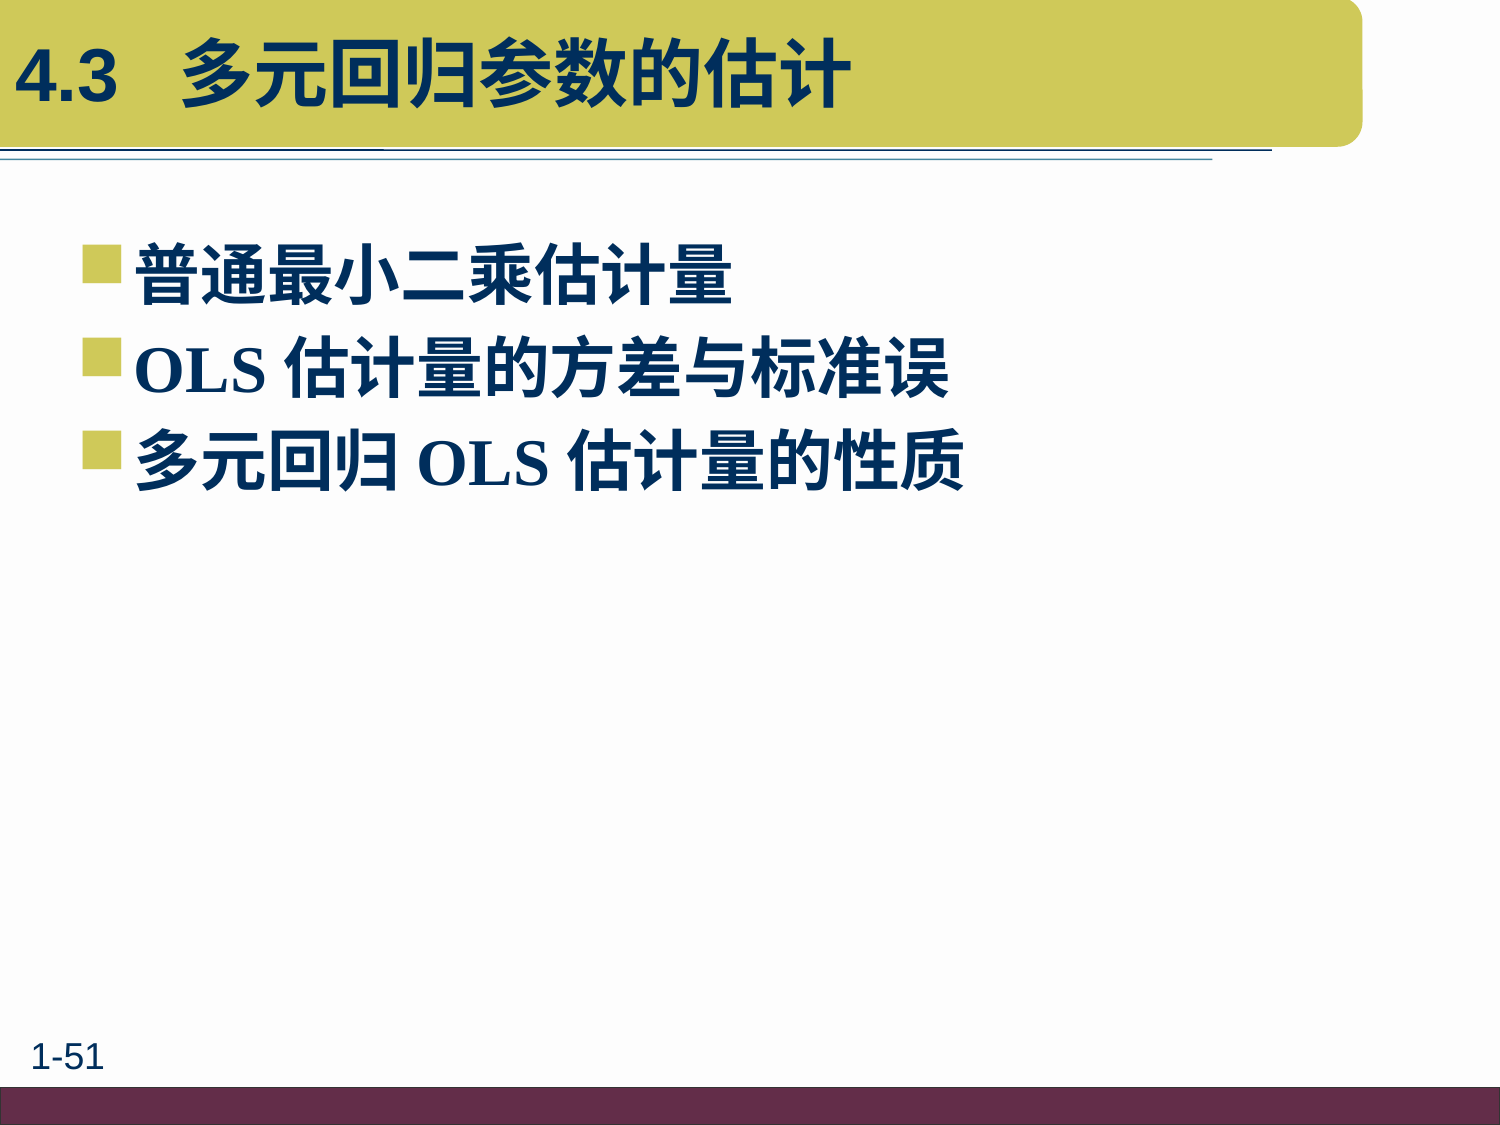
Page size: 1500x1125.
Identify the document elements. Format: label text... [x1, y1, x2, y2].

title 4.3 多元回归参数的估计 [0, 0, 1350, 147]
list 普通最小二乘估计量 OLS估计量的方差与标准误 多元回归OLS估计量的性质 [62, 224, 1438, 900]
